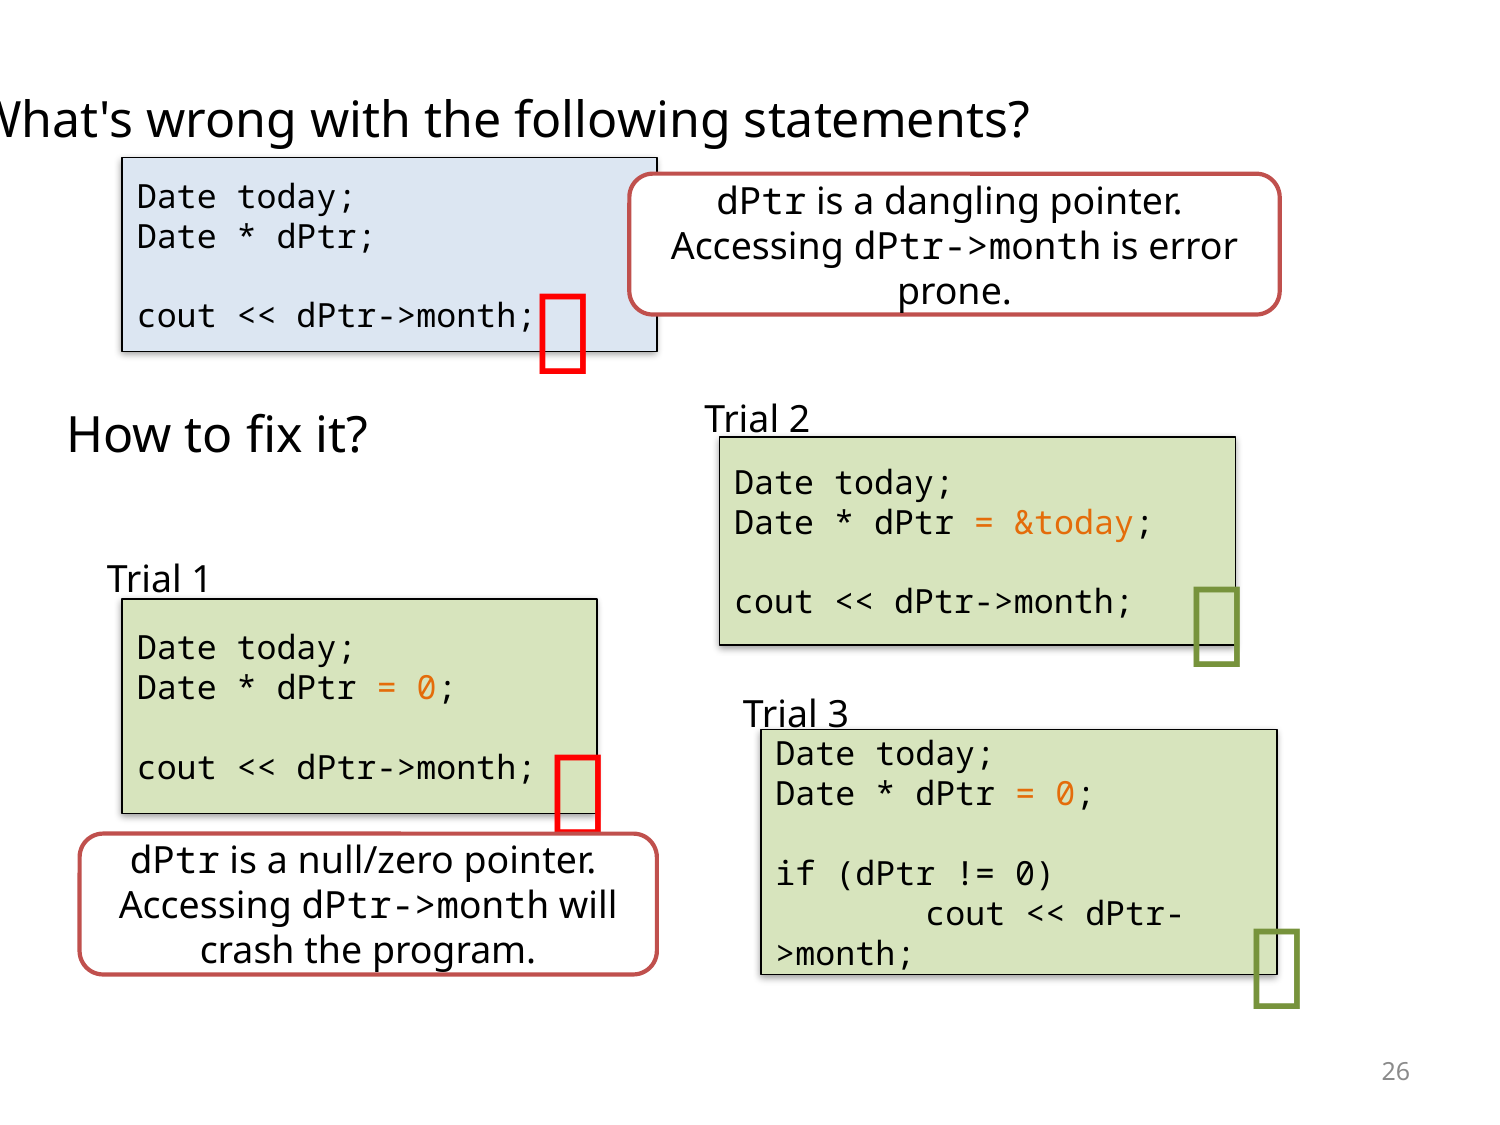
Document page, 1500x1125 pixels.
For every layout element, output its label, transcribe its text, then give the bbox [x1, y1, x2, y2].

text_box How to fix it? [51, 394, 410, 470]
text_box dPtr is a dangling pointer. Accessing dPtr->month is error prone. [627, 171, 1282, 317]
text_box  [1228, 889, 1326, 1040]
text_box  [529, 715, 627, 831]
text_box Date today; Date * dPtr = 0; cout << dPtr->month; [121, 598, 598, 814]
text_box <number> [1074, 1042, 1425, 1103]
text_box  [514, 254, 613, 405]
text_box Date today; Date * dPtr = &today; cout << dPtr->month; [719, 436, 1236, 646]
text_box Trial 2 [689, 387, 832, 448]
text_box  [1168, 547, 1266, 698]
text_box Date today; Date * dPtr; cout << dPtr->month; [121, 157, 658, 352]
text_box dPtr is a null/zero pointer. Accessing dPtr->month will crash the program. [77, 831, 659, 977]
text_box What's wrong with the following statements? [0, 79, 1119, 155]
text_box Date today; Date * dPtr = 0; if (dPtr != 0) cout << dPtr->month; [760, 729, 1278, 975]
text_box Trial 1 [92, 547, 235, 608]
text_box Trial 3 [728, 682, 871, 743]
